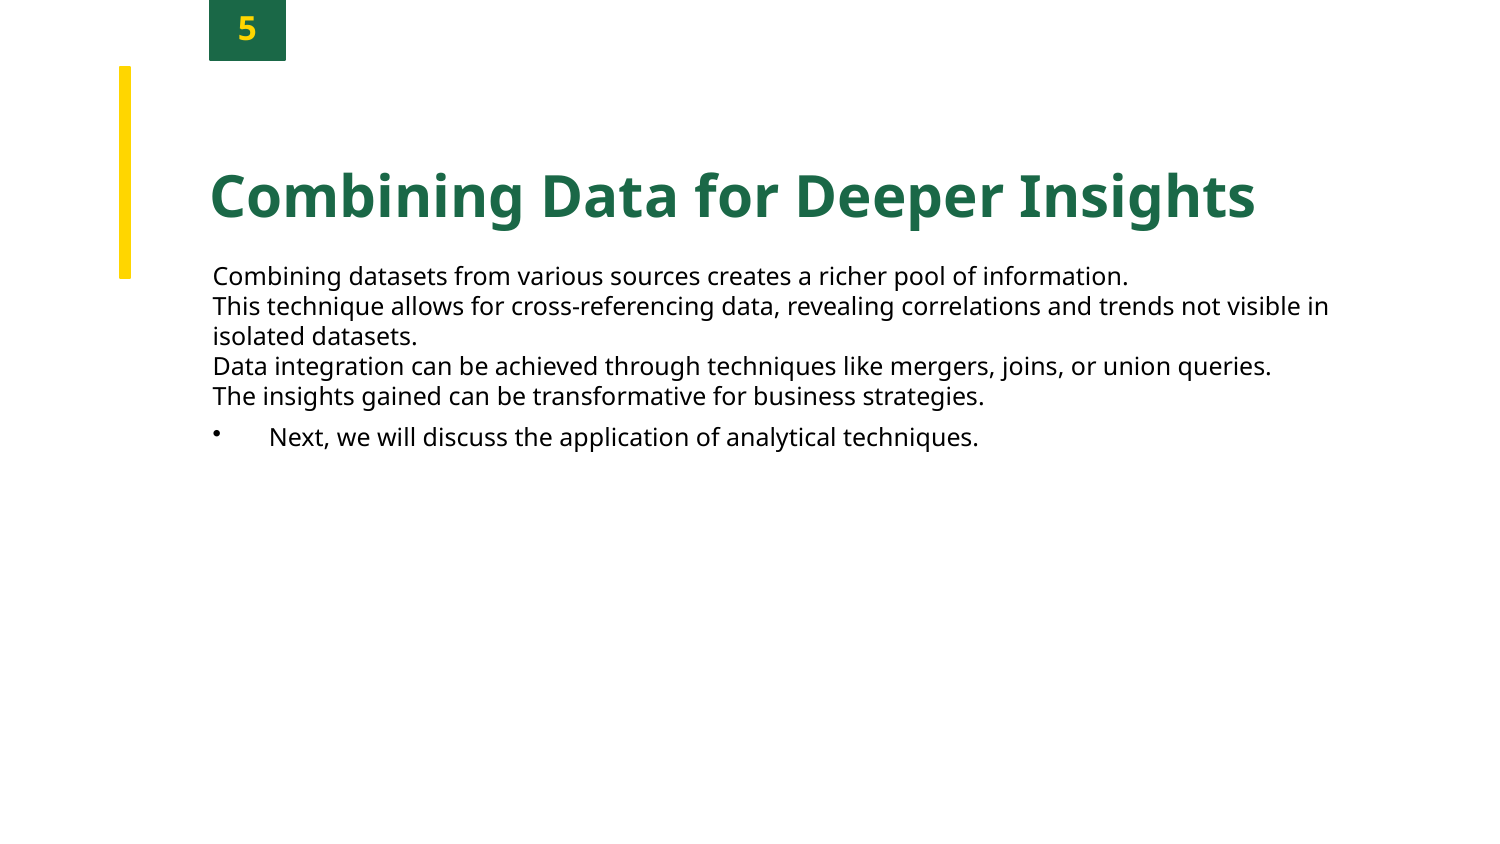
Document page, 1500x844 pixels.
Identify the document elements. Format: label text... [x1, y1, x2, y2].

text_box [119, 67, 131, 279]
text_box Combining Data for Deeper Insights [194, 151, 1395, 237]
text_box 5 [209, 0, 285, 60]
text_box Combining datasets from various sources creates a richer pool of information. This technique allows for cross-referencing data, revealing correlations and trends not visible in isolated datasets. Data integration can be achieved through techniques like mergers, joins, or union queries. The insights gained can be transformative for business strategies. Next, we will discuss the application of analytical techniques. [197, 253, 1398, 802]
